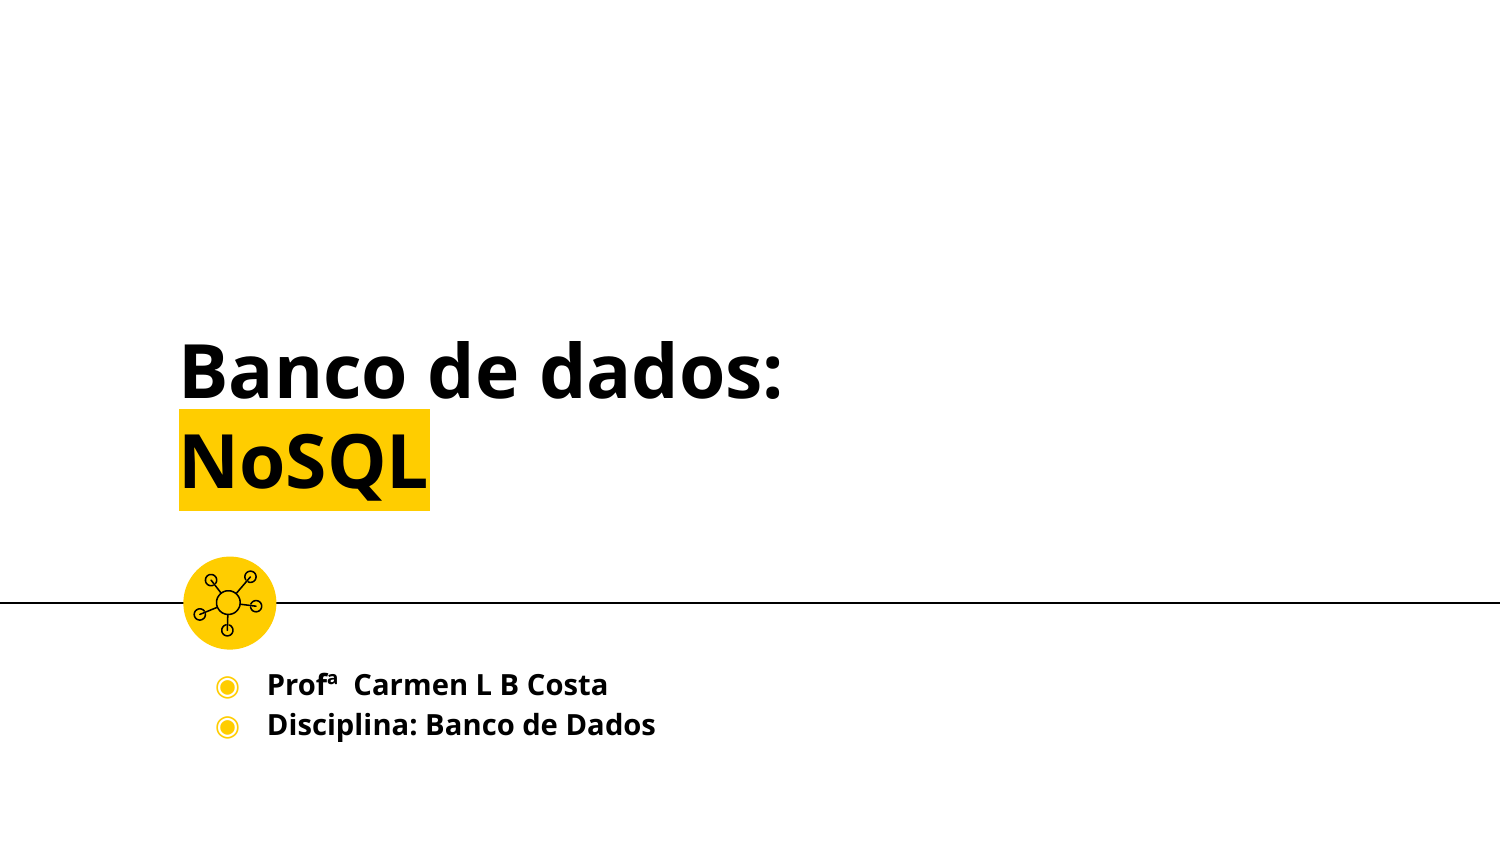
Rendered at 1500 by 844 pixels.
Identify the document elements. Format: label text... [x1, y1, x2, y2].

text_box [193, 570, 262, 637]
title Banco de dados: NoSQL [163, 328, 906, 519]
text_box Profª Carmen L B Costa Disciplina: Banco de Dados [177, 653, 930, 830]
